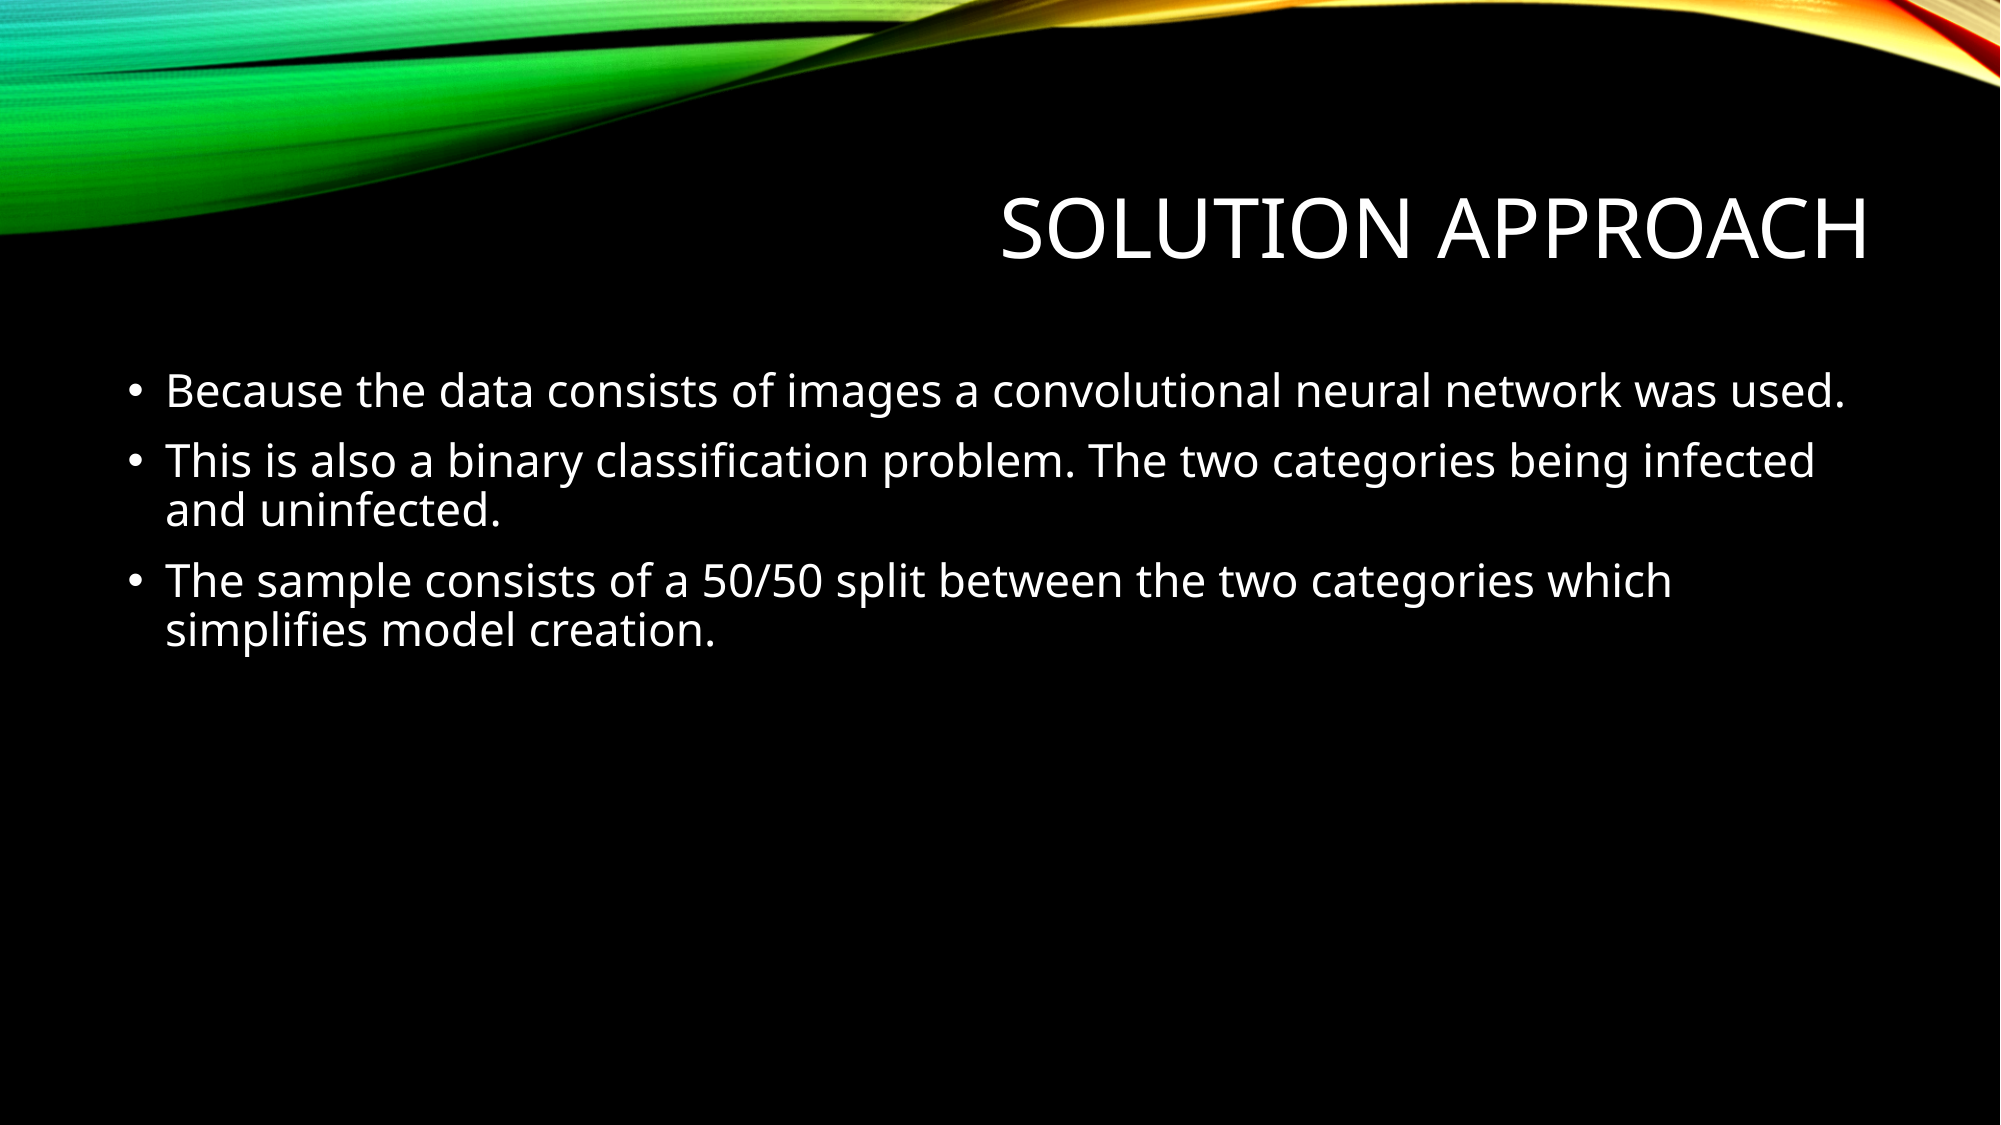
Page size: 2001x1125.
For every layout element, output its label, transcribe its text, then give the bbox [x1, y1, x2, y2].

picture [0, 0, 2000, 237]
list Because the data consists of images a convolutional neural network was used. This is also a binary classification problem. The two categories being infected and uninfected. The sample consists of a 50/50 split between the two categories which simplifies model creation. [112, 360, 1888, 1021]
title Solution Approach [474, 125, 1888, 338]
